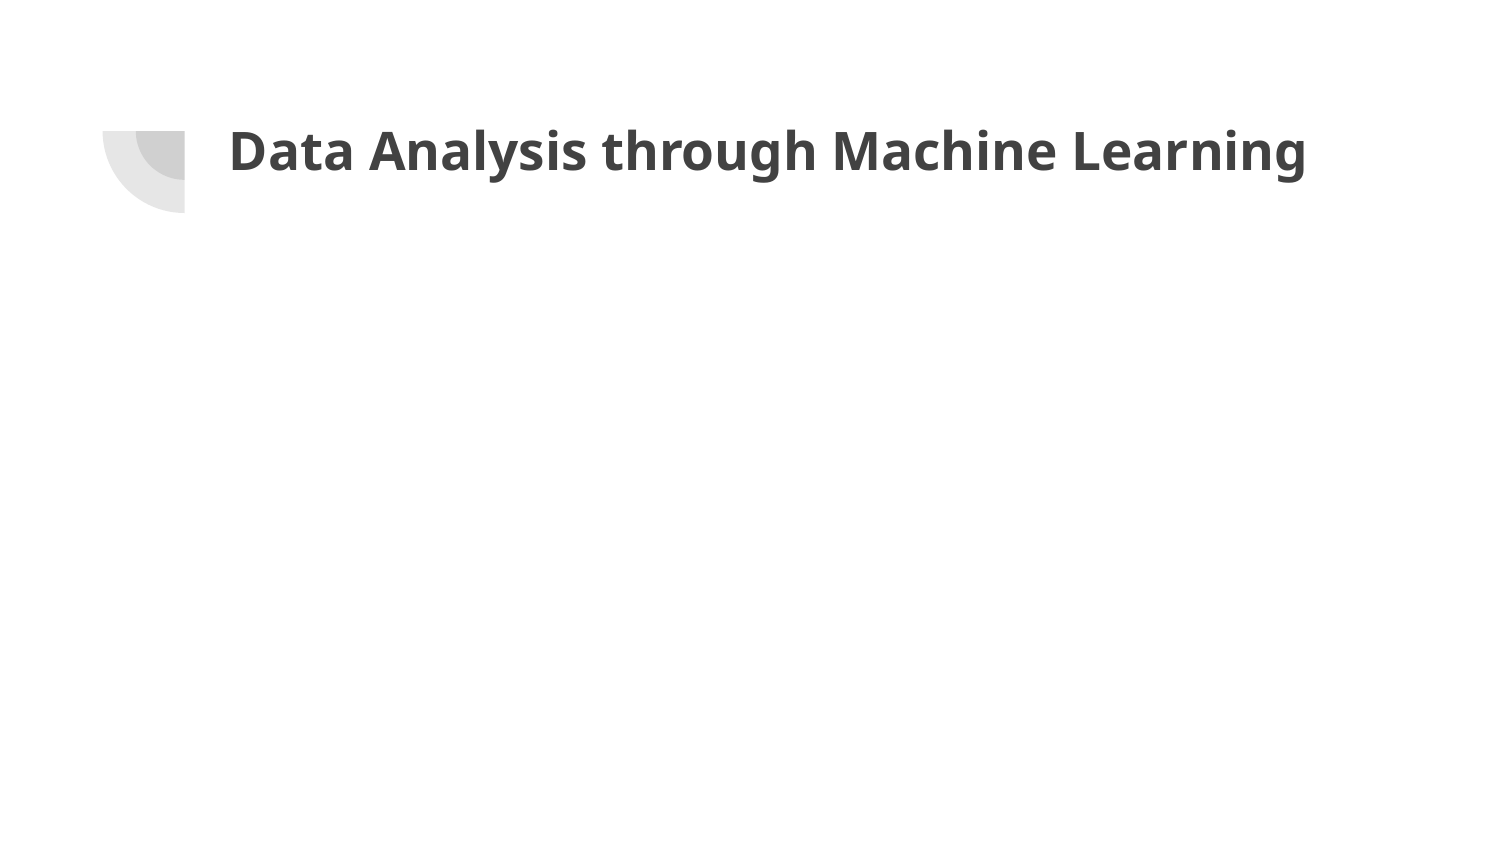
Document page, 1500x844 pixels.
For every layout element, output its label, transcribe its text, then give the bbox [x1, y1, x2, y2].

title Data Analysis through Machine Learning [213, 98, 1368, 263]
